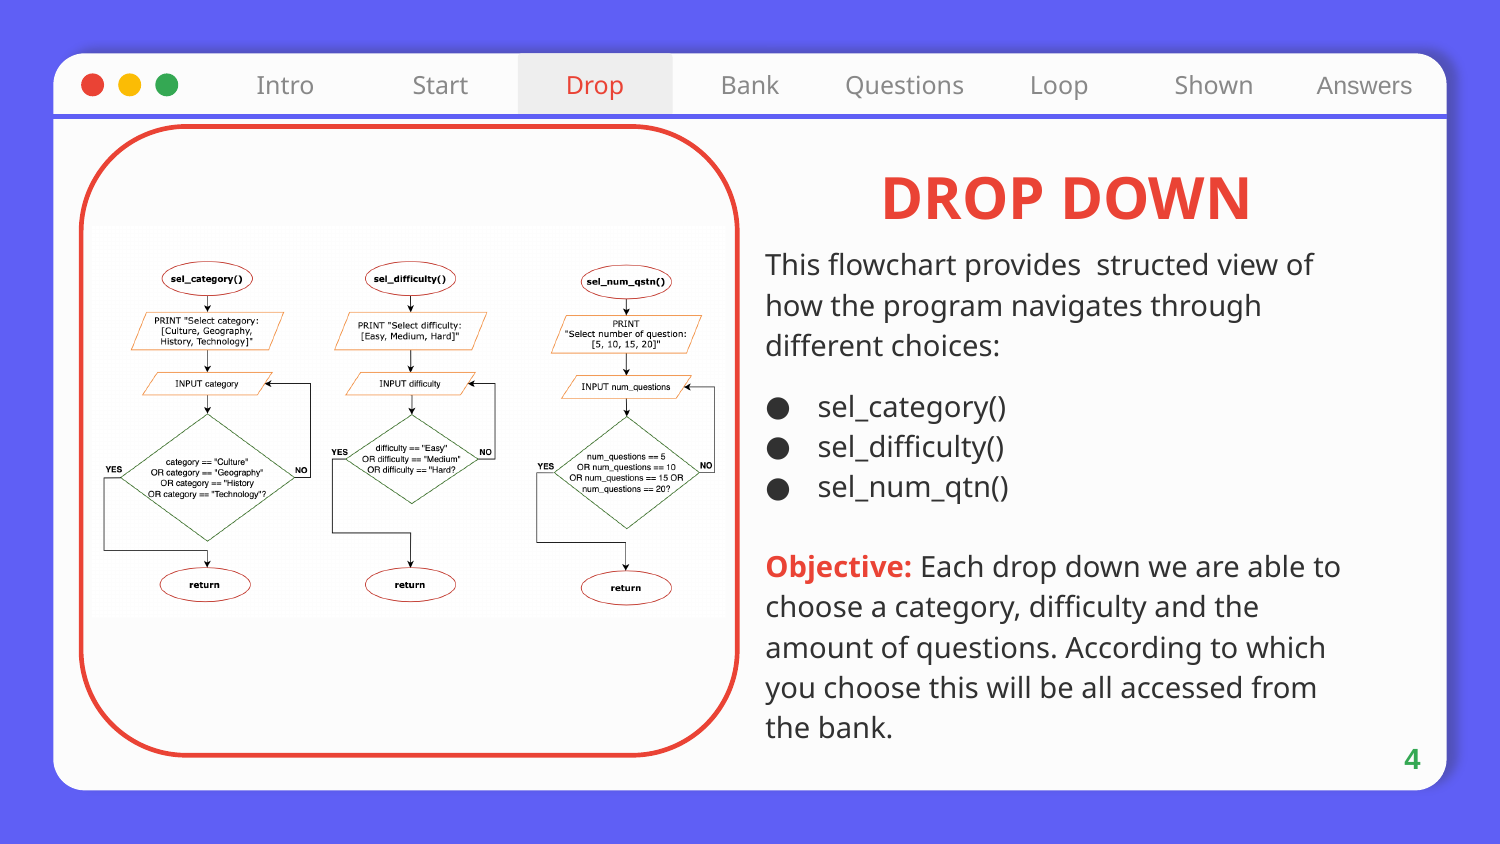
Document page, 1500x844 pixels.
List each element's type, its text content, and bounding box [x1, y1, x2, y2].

text_box Answers [1291, 53, 1447, 116]
list This flowchart provides structed view of how the program navigates through different choices: sel_category() sel_difficulty() sel_num_qtn() Objective: Each drop down we are able to choose a category, difficulty and the amount of questions. According to which you choose this will be all accessed from the bank. [750, 246, 1384, 728]
text_box [81, 126, 738, 756]
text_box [80, 73, 179, 97]
text_box 4 [1384, 732, 1441, 783]
text_box Shown [1136, 53, 1291, 114]
text_box Loop [982, 53, 1137, 114]
text_box Questions [827, 53, 982, 114]
text_box Drop [517, 53, 672, 114]
text_box Bank [672, 53, 827, 114]
text_box Intro [208, 53, 363, 114]
text_box Start [363, 53, 518, 114]
title DROP DOWN [750, 168, 1384, 246]
picture [92, 226, 727, 618]
